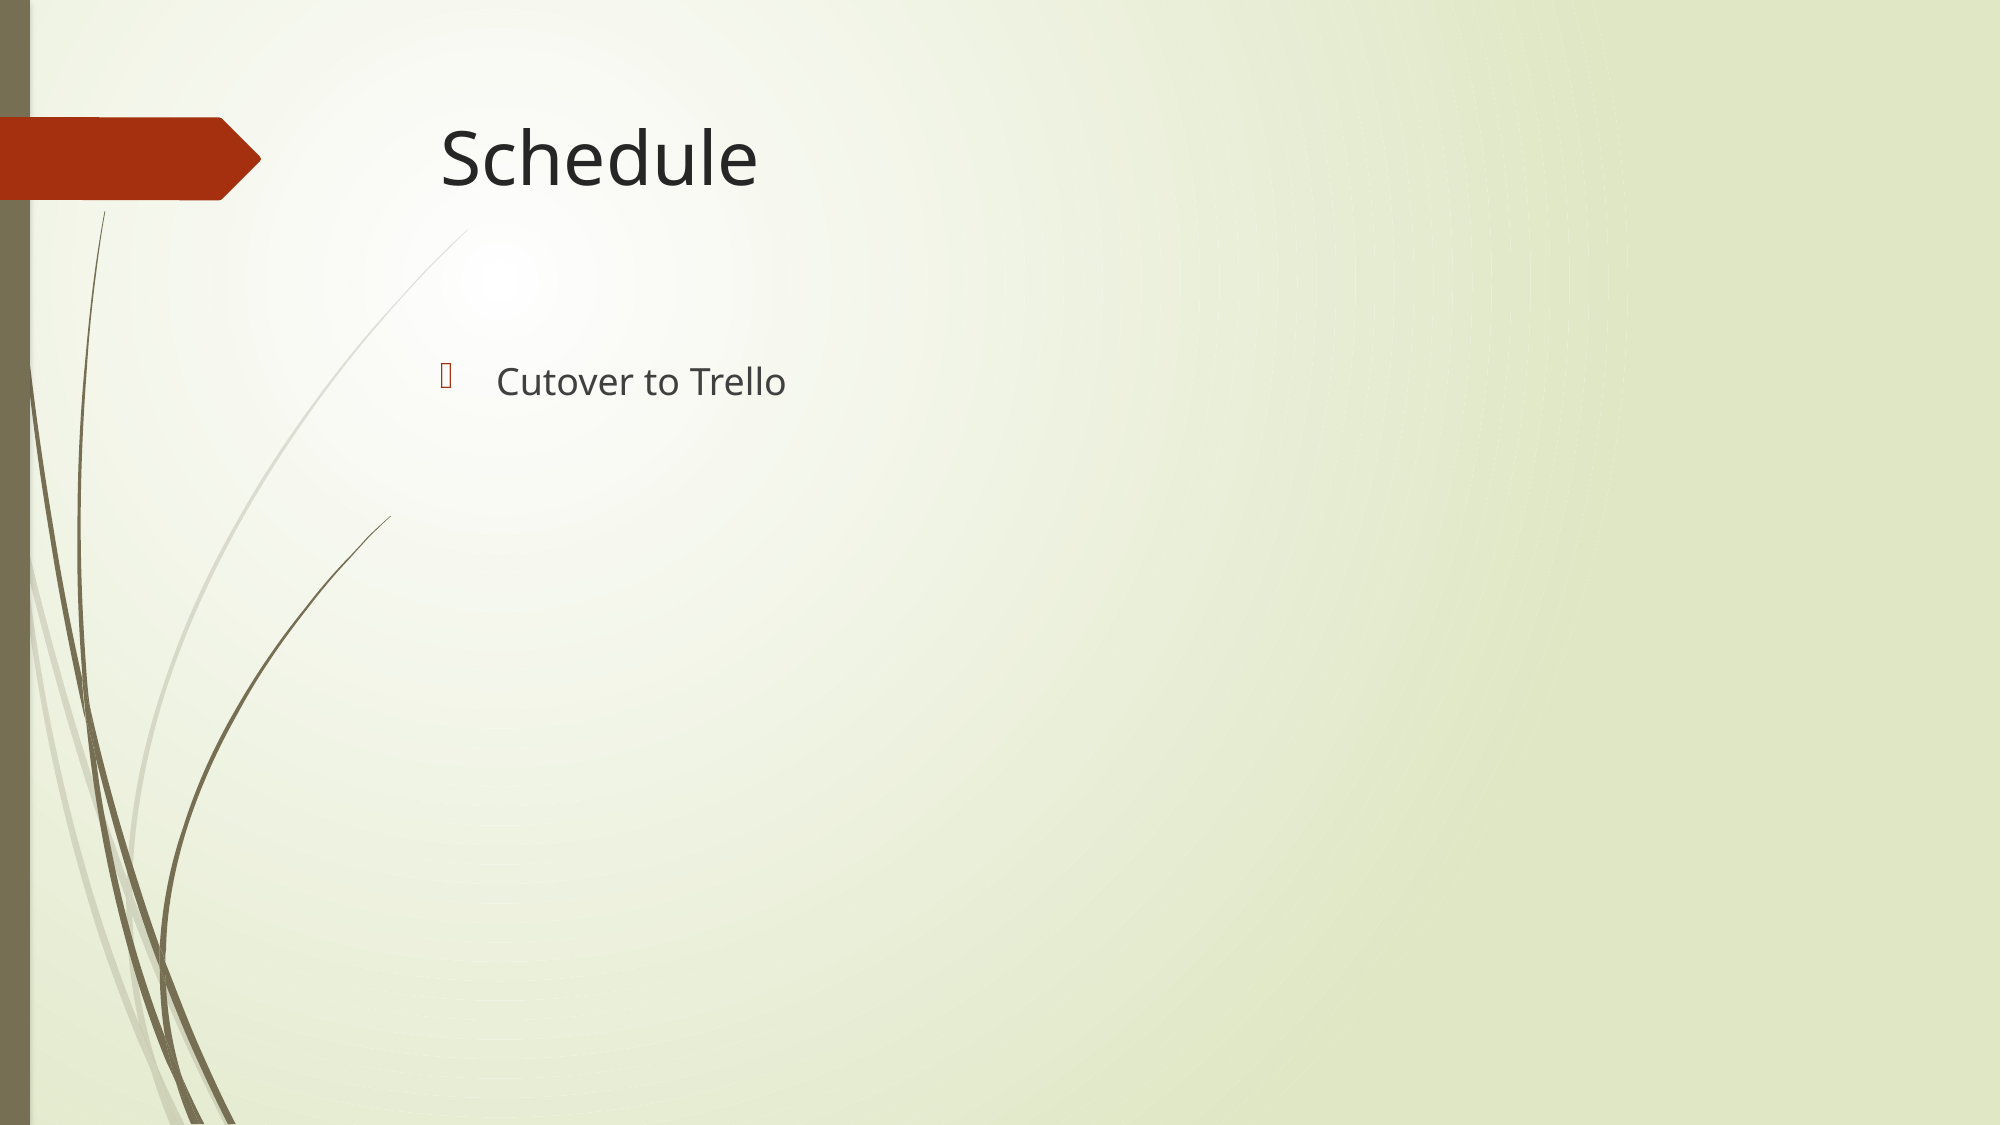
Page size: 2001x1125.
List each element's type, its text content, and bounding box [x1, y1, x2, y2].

title Schedule [425, 102, 1888, 313]
list Cutover to Trello [424, 350, 1888, 970]
